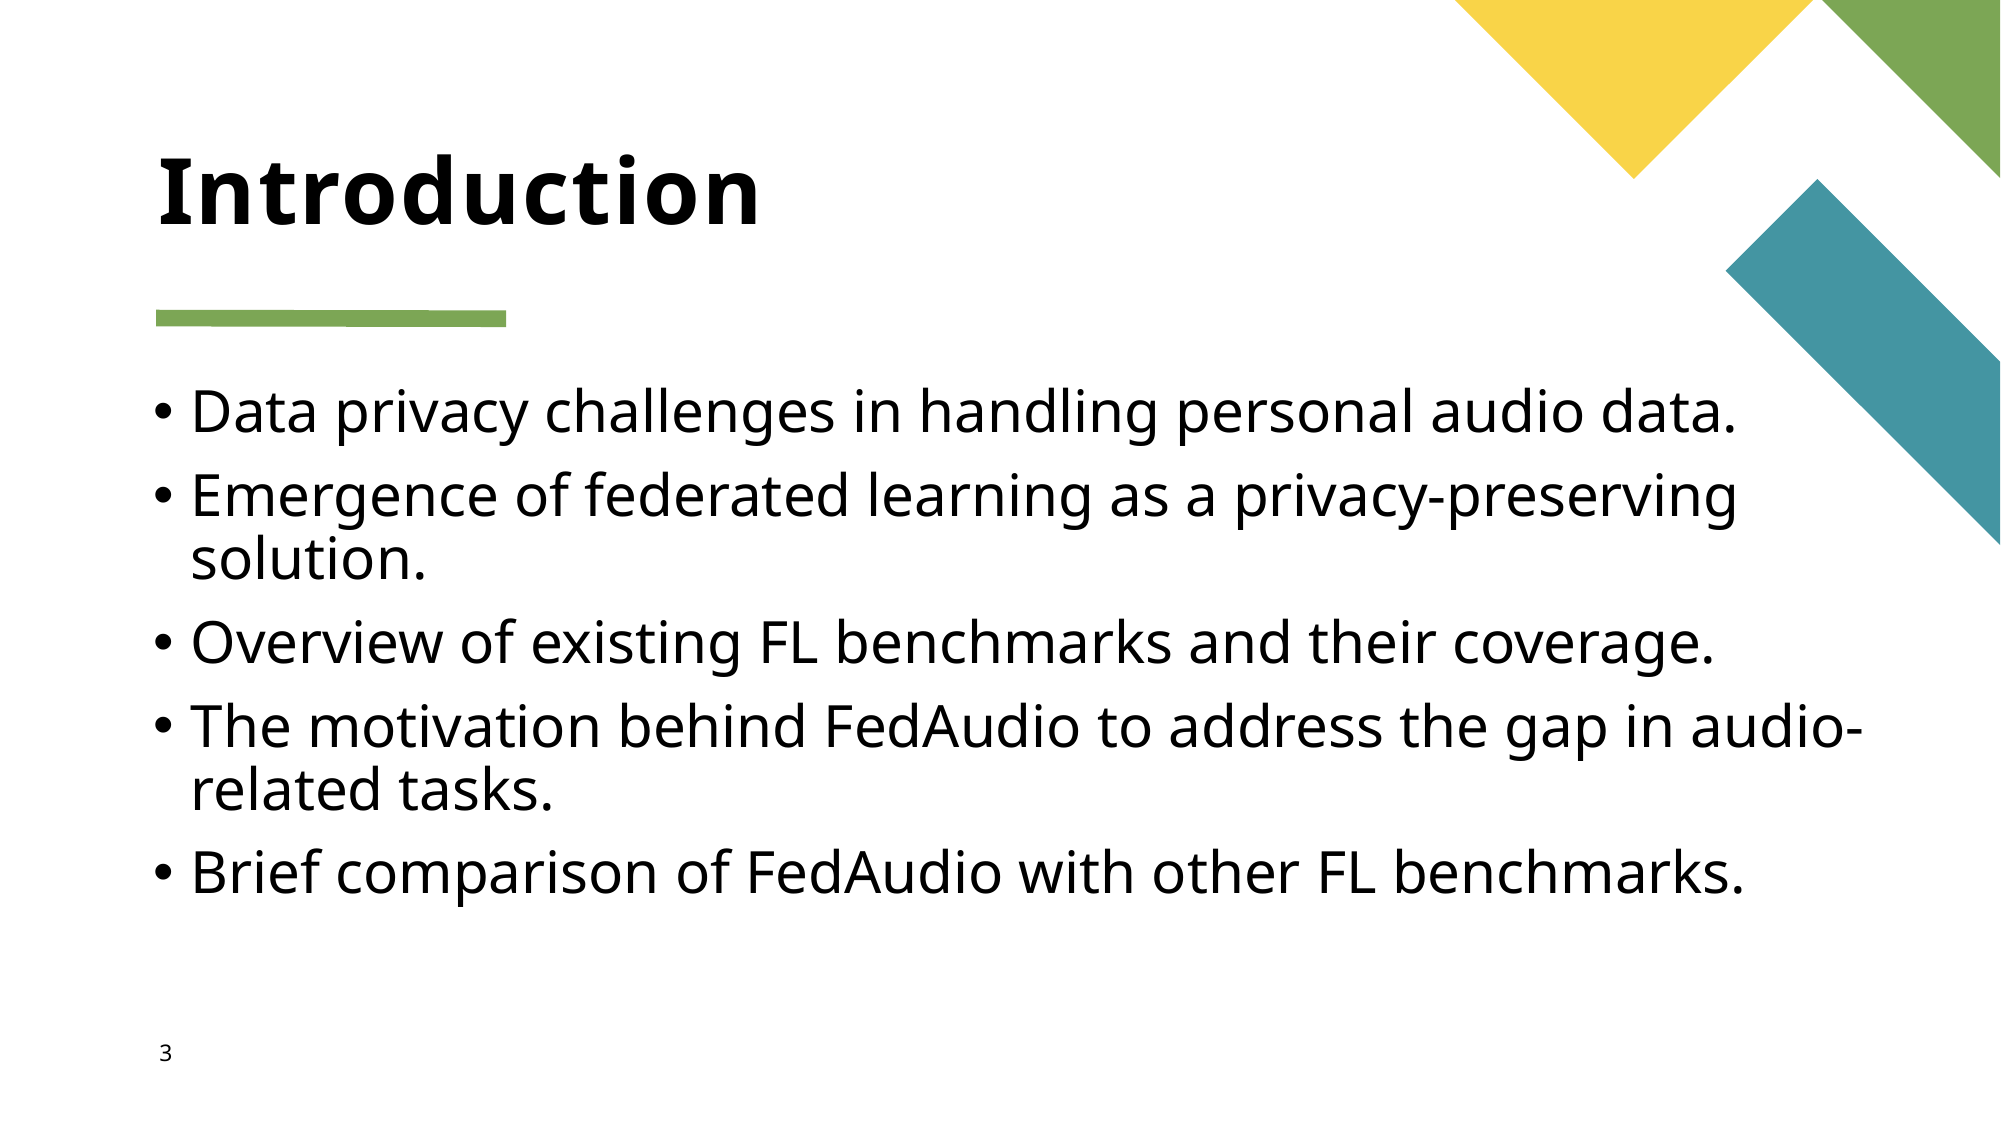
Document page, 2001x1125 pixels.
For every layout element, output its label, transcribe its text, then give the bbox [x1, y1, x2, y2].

text_box Data privacy challenges in handling personal audio data. Emergence of federated learning as a privacy-preserving solution. Overview of existing FL benchmarks and their coverage. The motivation behind FedAudio to address the gap in audio-related tasks. Brief comparison of FedAudio with other FL benchmarks. [138, 374, 1892, 970]
title Introduction [158, 144, 969, 245]
slide_number 3 [159, 1038, 246, 1080]
